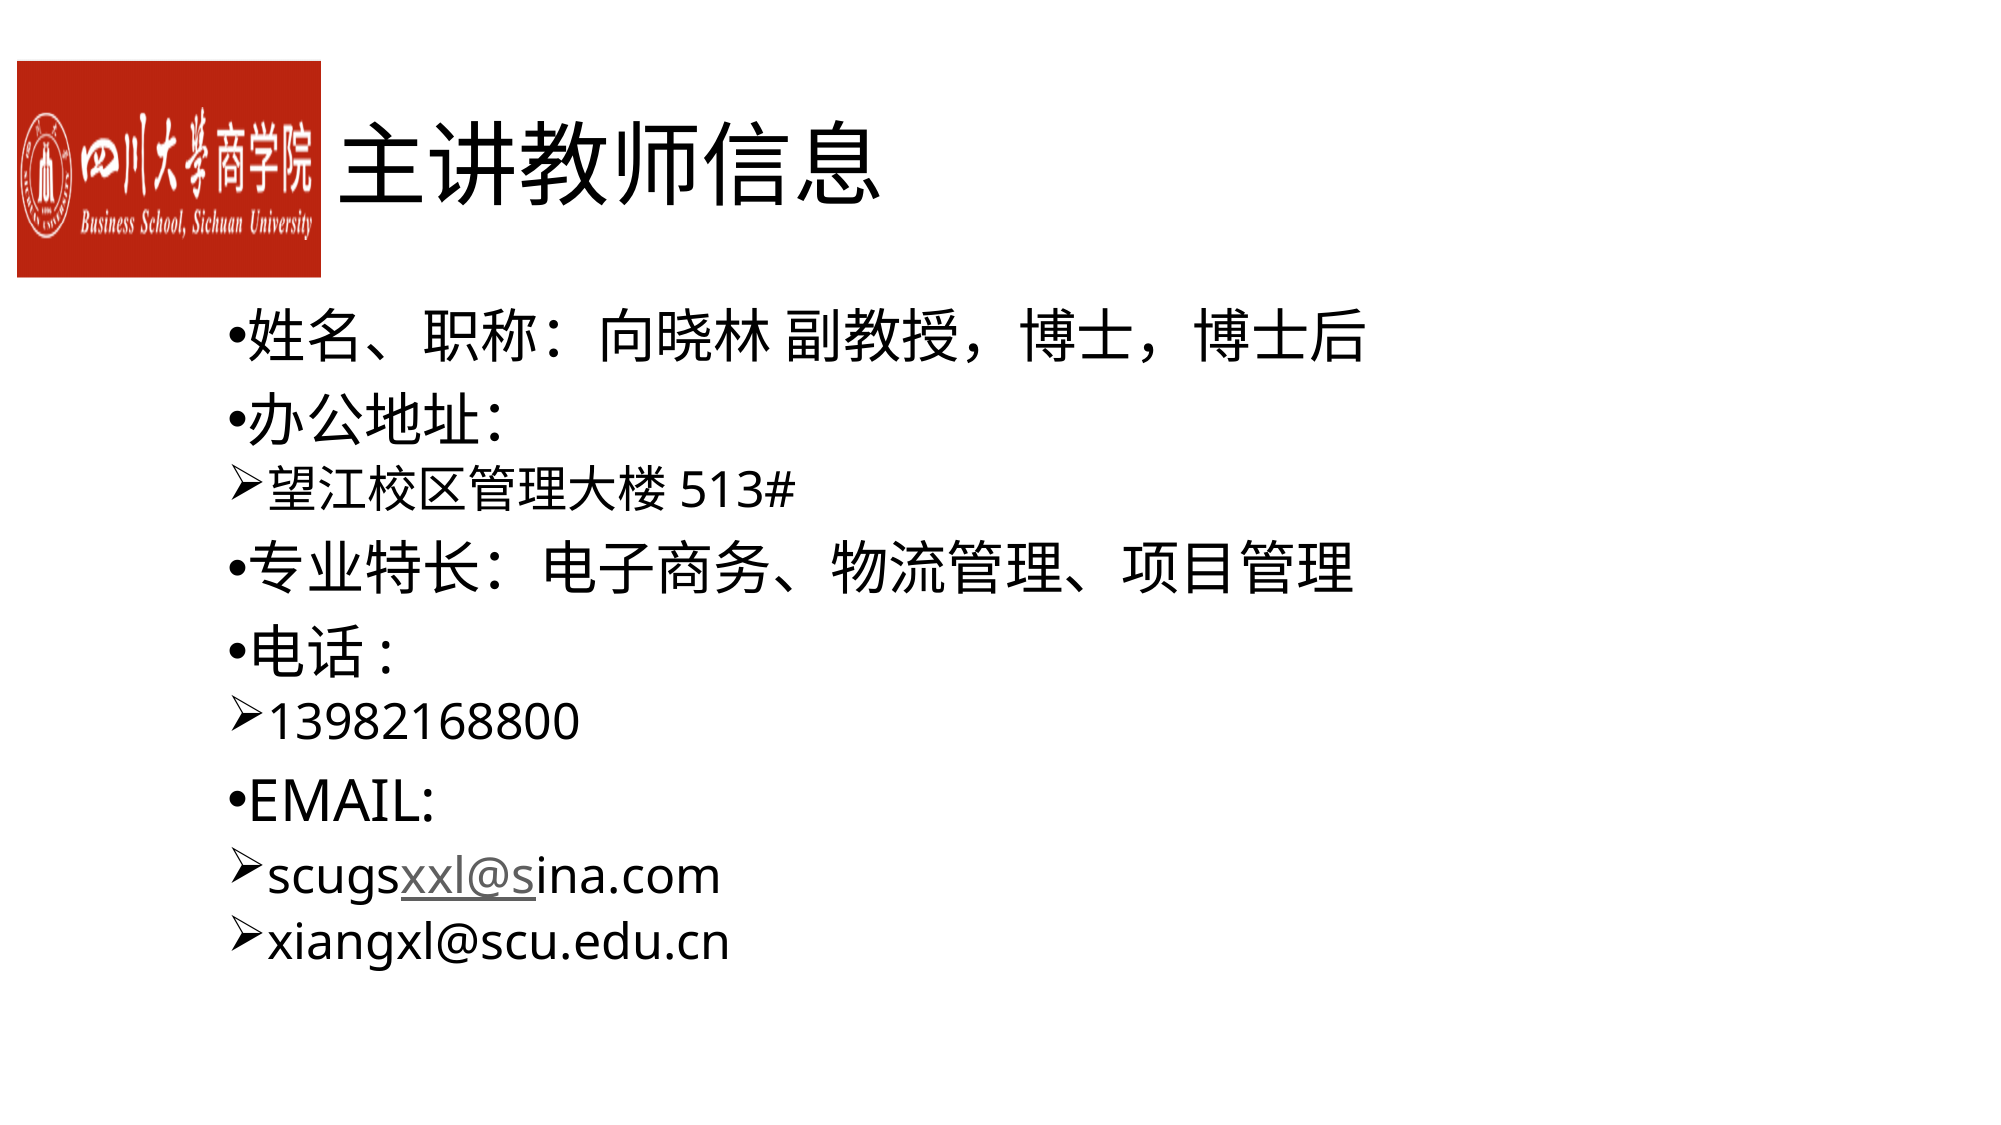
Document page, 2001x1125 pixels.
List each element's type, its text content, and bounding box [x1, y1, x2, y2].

list 姓名、职称：向晓林 副教授，博士，博士后 办公地址： 望江校区管理大楼513# 专业特长：电子商务、物流管理、项目管理 电话: 13982168800 EMAIL: scugsxxl@sina.com xiangxl@scu.edu.cn [137, 299, 1863, 1014]
title 主讲教师信息 [320, 59, 1863, 278]
picture [17, 59, 320, 278]
